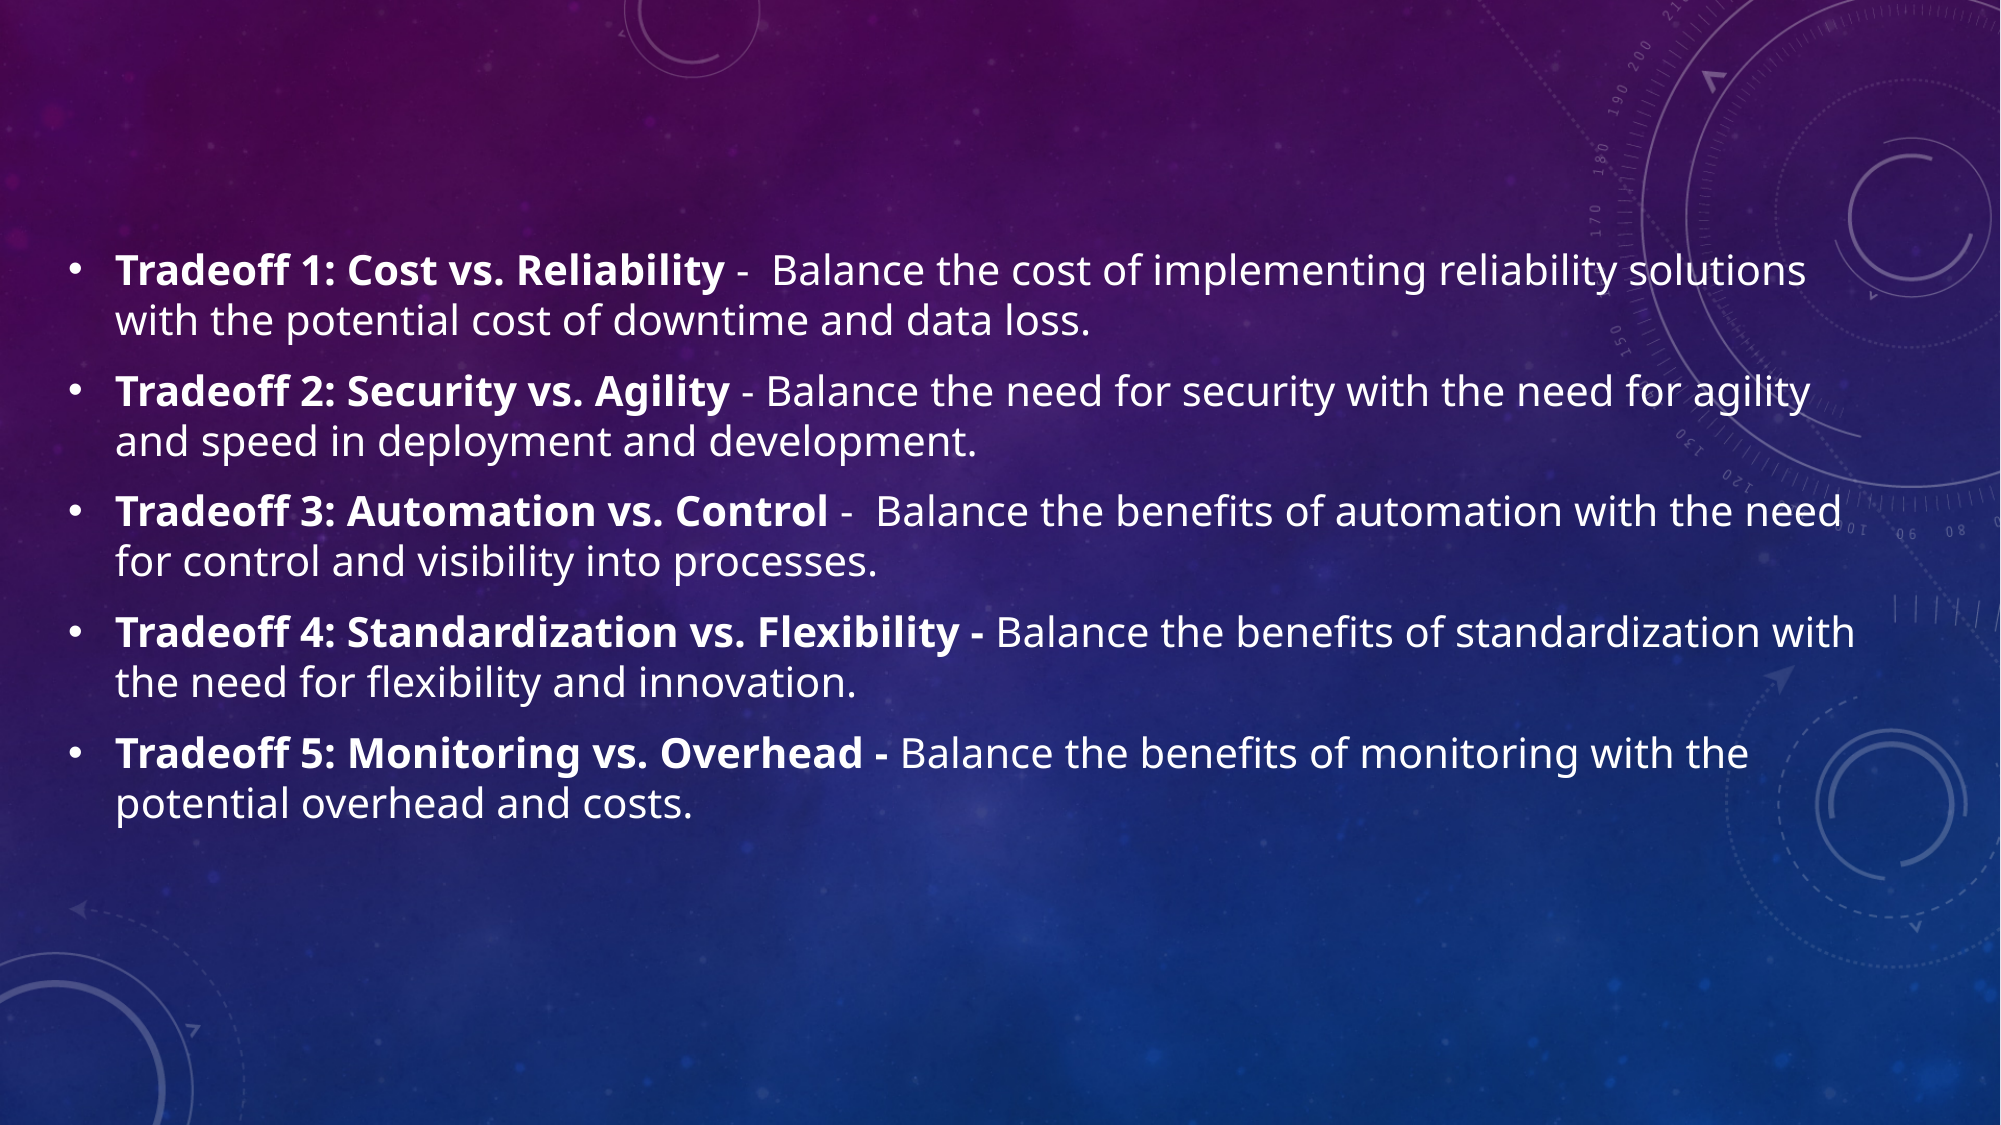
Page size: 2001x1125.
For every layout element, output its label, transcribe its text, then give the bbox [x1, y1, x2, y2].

picture [0, 0, 2001, 1125]
list Tradeoff 1: Cost vs. Reliability - Balance the cost of implementing reliability solutions with the potential cost of downtime and data loss. Tradeoff 2: Security vs. Agility - Balance the need for security with the need for agility and speed in deployment and development. Tradeoff 3: Automation vs. Control - Balance the benefits of automation with the need for control and visibility into processes. Tradeoff 4: Standardization vs. Flexibility - Balance the benefits of standardization with the need for flexibility and innovation. Tradeoff 5: Monitoring vs. Overhead - Balance the benefits of monitoring with the potential overhead and costs. [53, 0, 1899, 1097]
